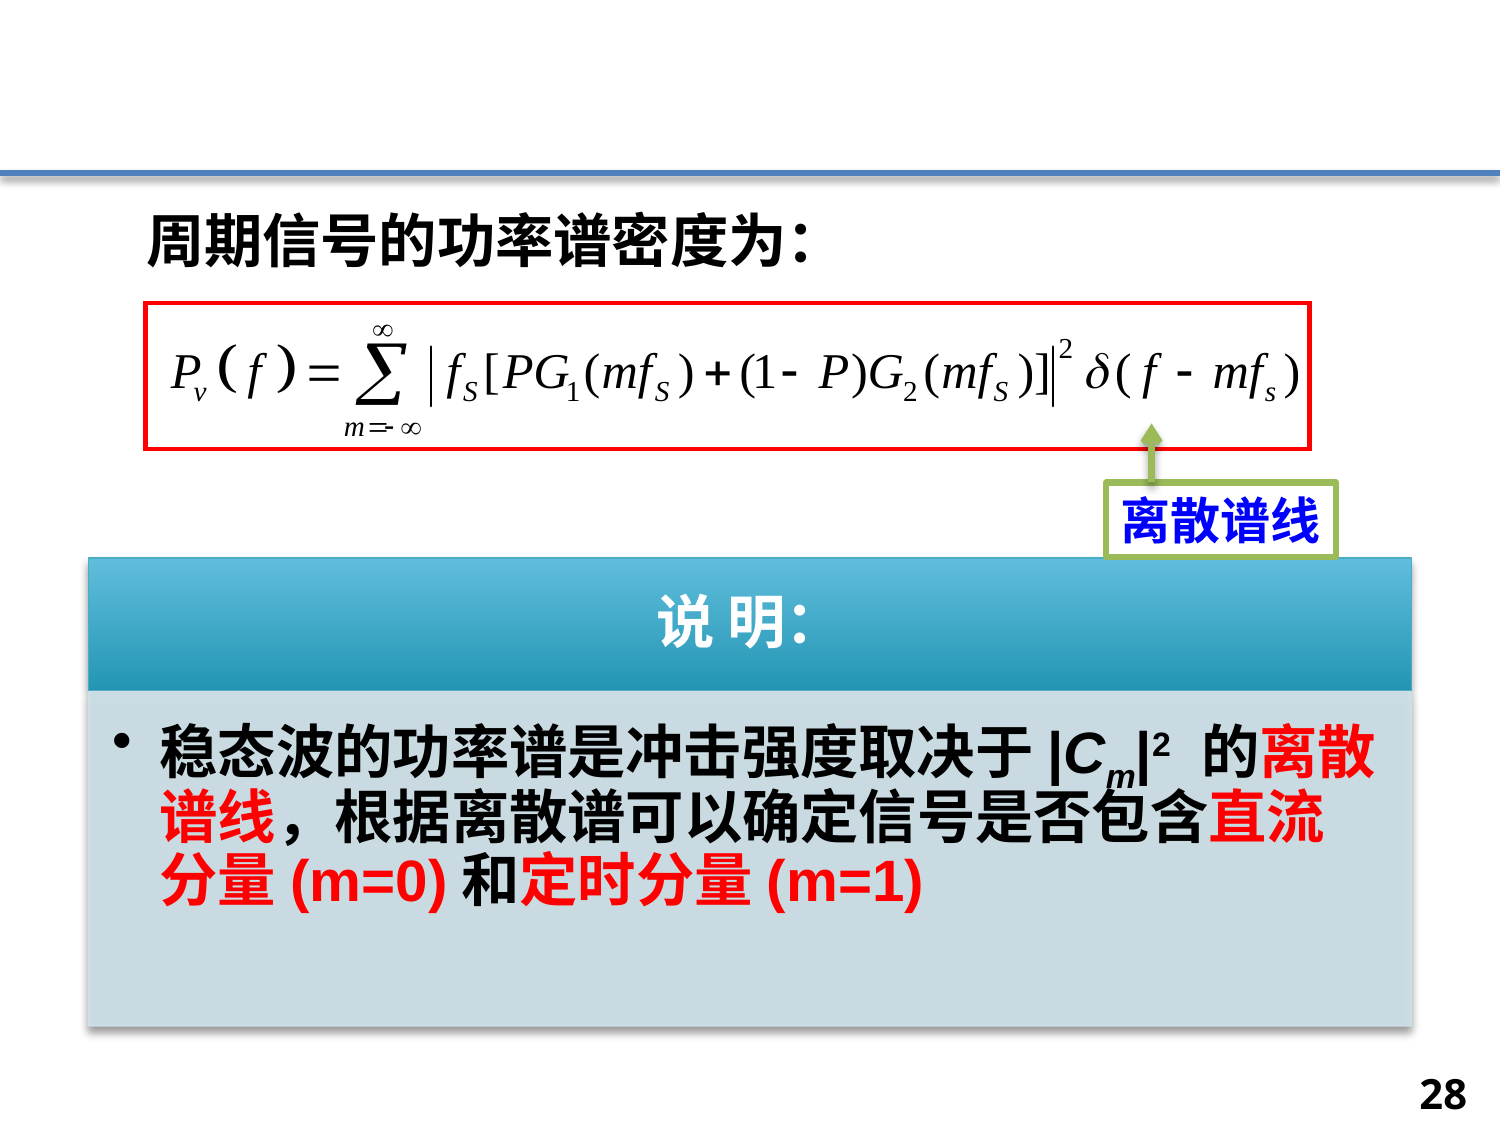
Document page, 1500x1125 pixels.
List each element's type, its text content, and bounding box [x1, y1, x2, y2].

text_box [88, 557, 1412, 1028]
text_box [147, 305, 1308, 448]
text_box 周期信号的功率谱密度为： [131, 196, 861, 281]
slide_number 28 [1379, 1075, 1483, 1118]
text_box 离散谱线 [1103, 479, 1339, 557]
